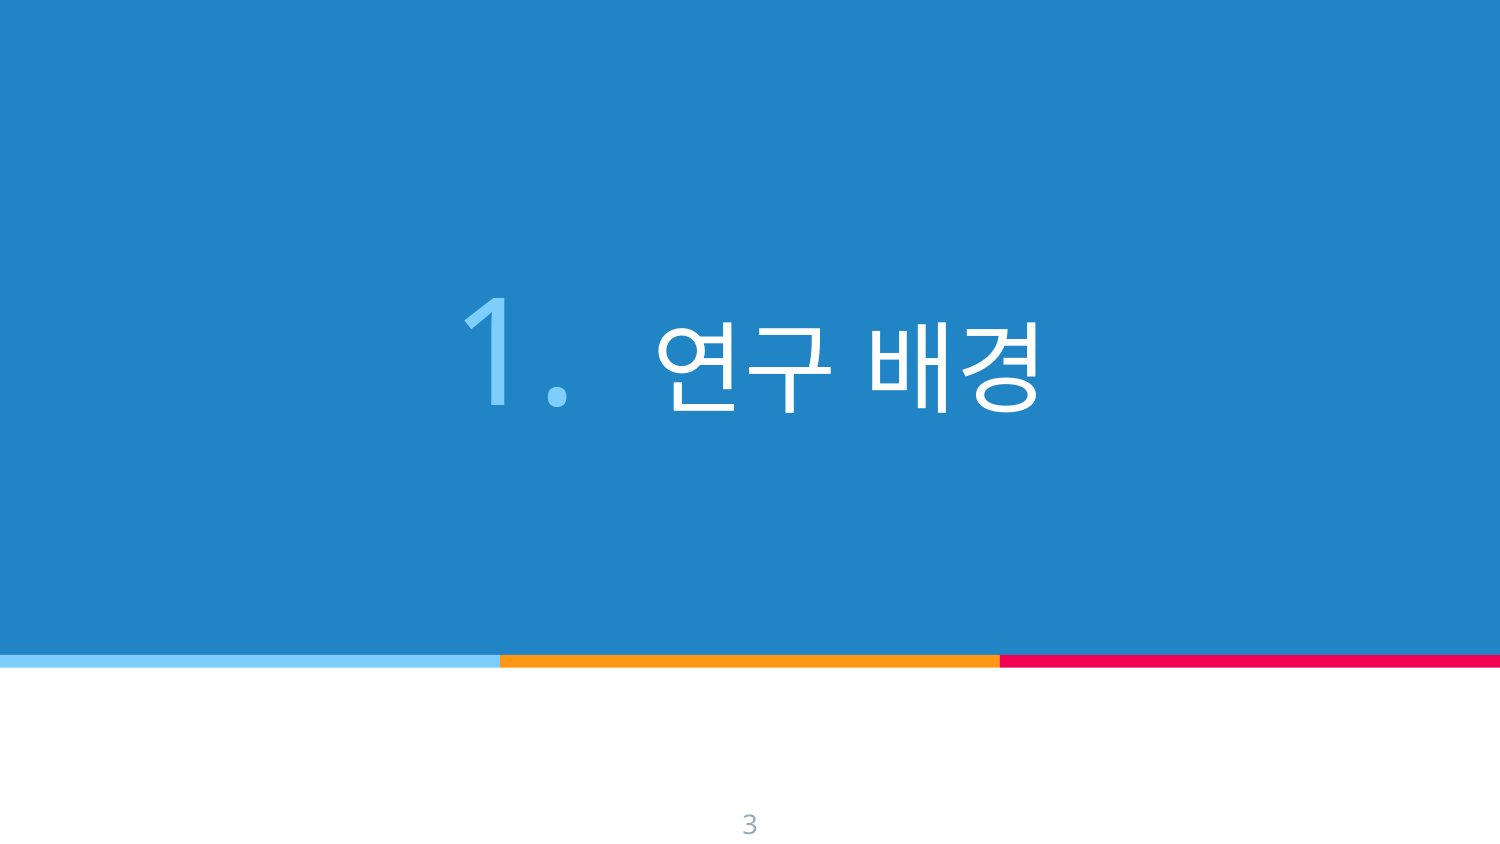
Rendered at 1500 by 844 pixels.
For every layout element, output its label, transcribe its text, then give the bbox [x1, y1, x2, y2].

title 1. 연구 배경 [112, 259, 1388, 450]
slide_number 3 [0, 792, 1500, 844]
